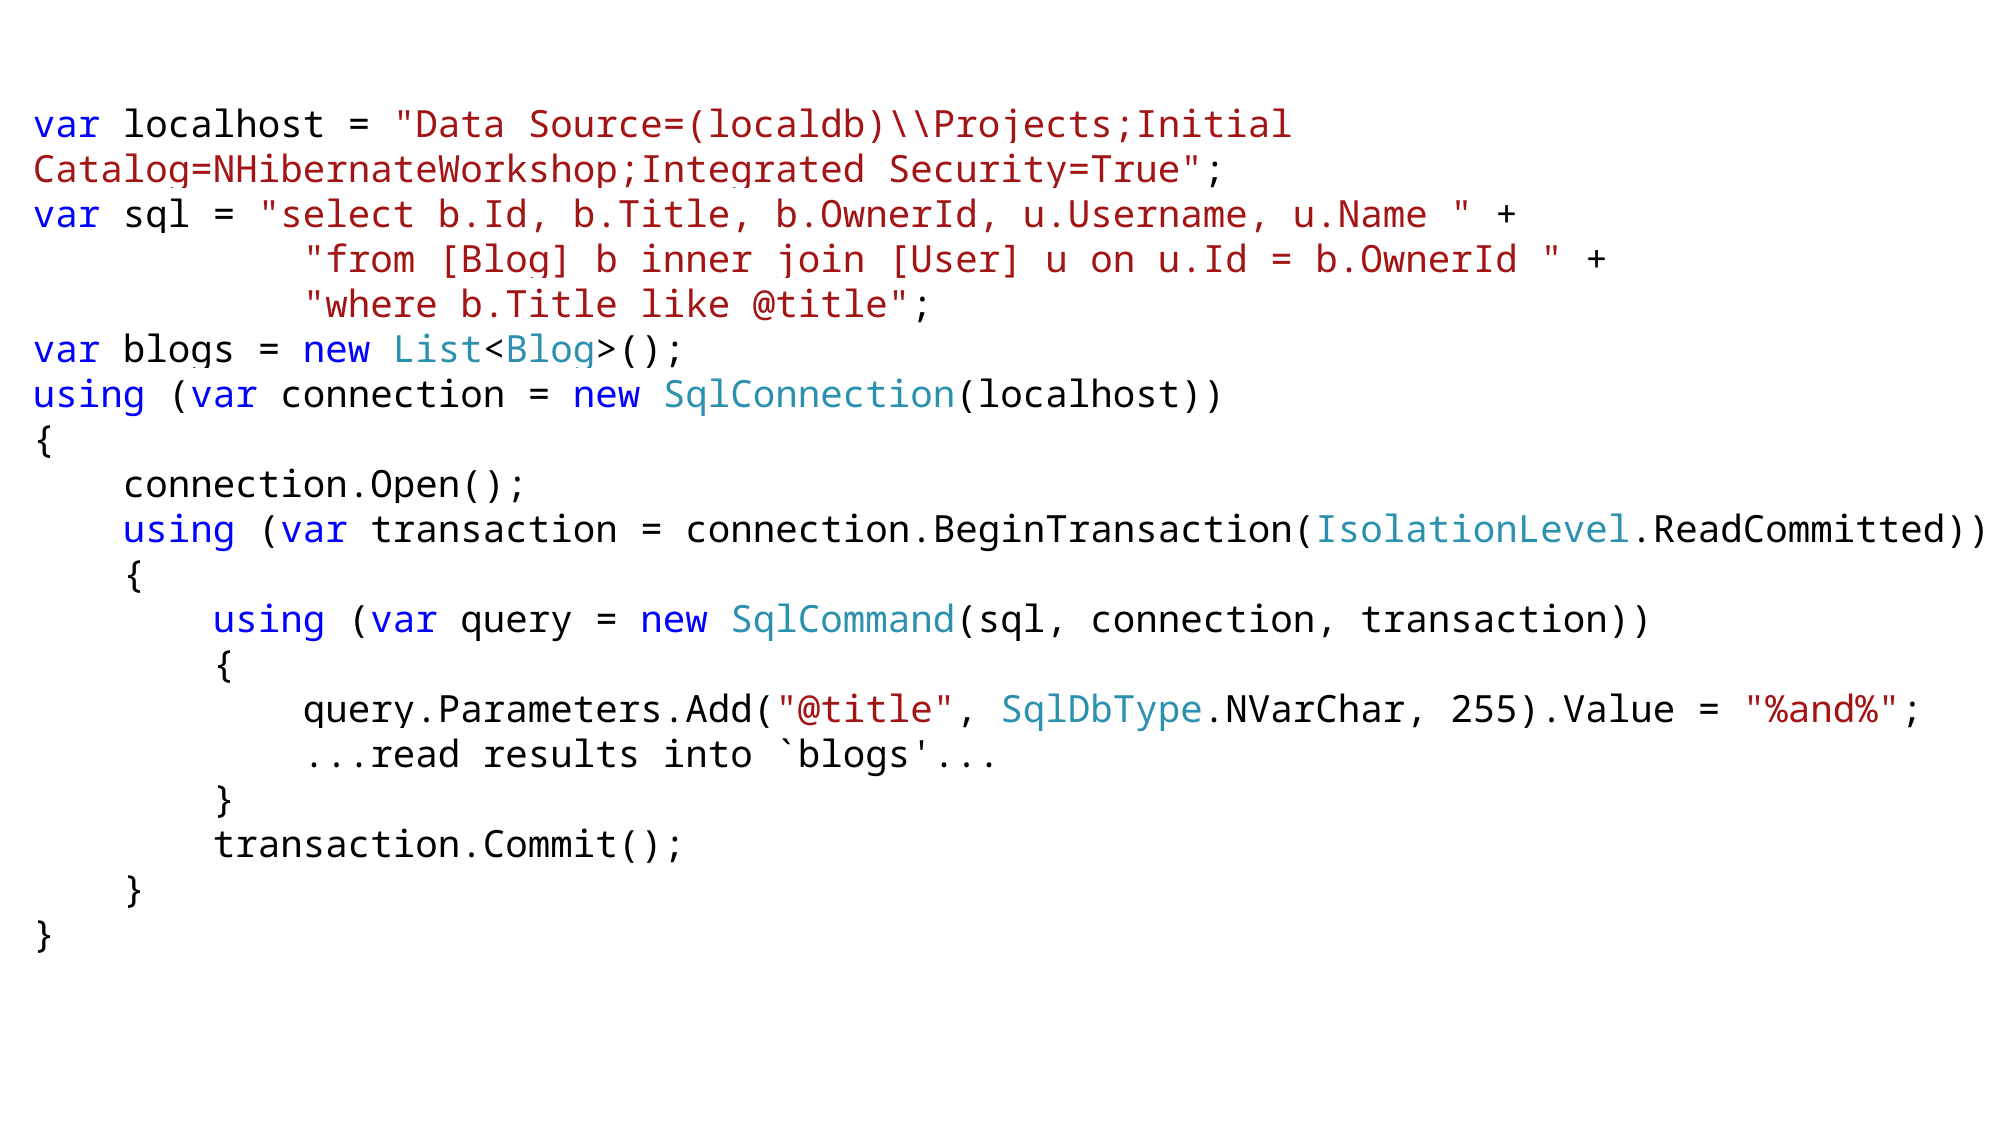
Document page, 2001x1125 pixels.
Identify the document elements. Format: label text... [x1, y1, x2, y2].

text_box var localhost = "Data Source=(localdb)\\Projects;Initial Catalog=NHibernateWorkshop;Integrated Security=True"; var sql = "select b.Id, b.Title, b.OwnerId, u.Username, u.Name " + "from [Blog] b inner join [User] u on u.Id = b.OwnerId " + "where b.Title like @title"; var blogs = new List<Blog>(); using (var connection = new SqlConnection(localhost)) { connection.Open(); using (var transaction = connection.BeginTransaction(IsolationLevel.ReadCommitted)) { using (var query = new SqlCommand(sql, connection, transaction)) { query.Parameters.Add("@title", SqlDbType.NVarChar, 255).Value = "%and%"; ...read results into `blogs'... } transaction.Commit(); } } [18, 93, 2000, 963]
